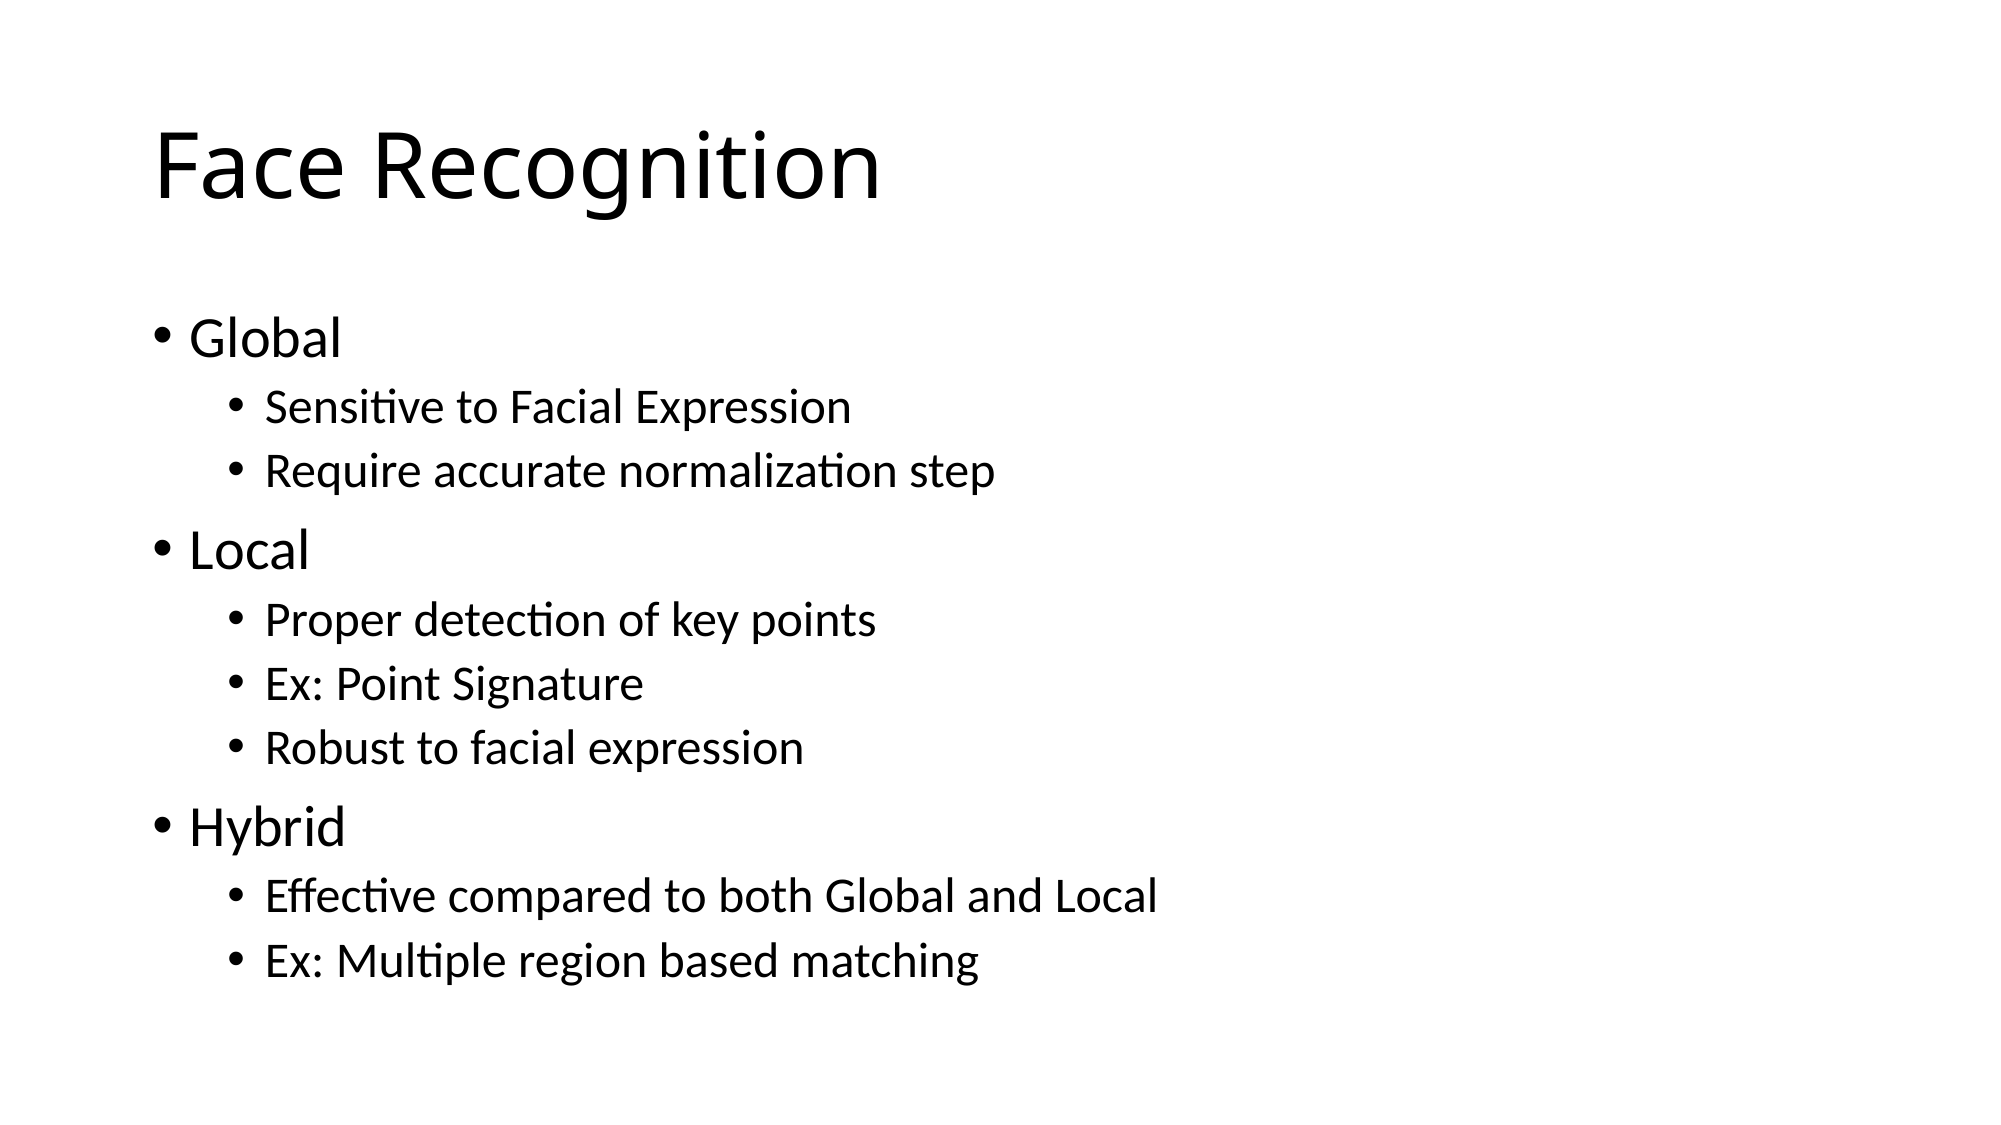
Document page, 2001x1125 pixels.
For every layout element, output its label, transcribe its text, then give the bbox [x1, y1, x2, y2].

list Global Sensitive to Facial Expression Require accurate normalization step Local Proper detection of key points Ex: Point Signature Robust to facial expression Hybrid Effective compared to both Global and Local Ex: Multiple region based matching [137, 299, 1863, 1014]
title Face Recognition [137, 59, 1863, 278]
